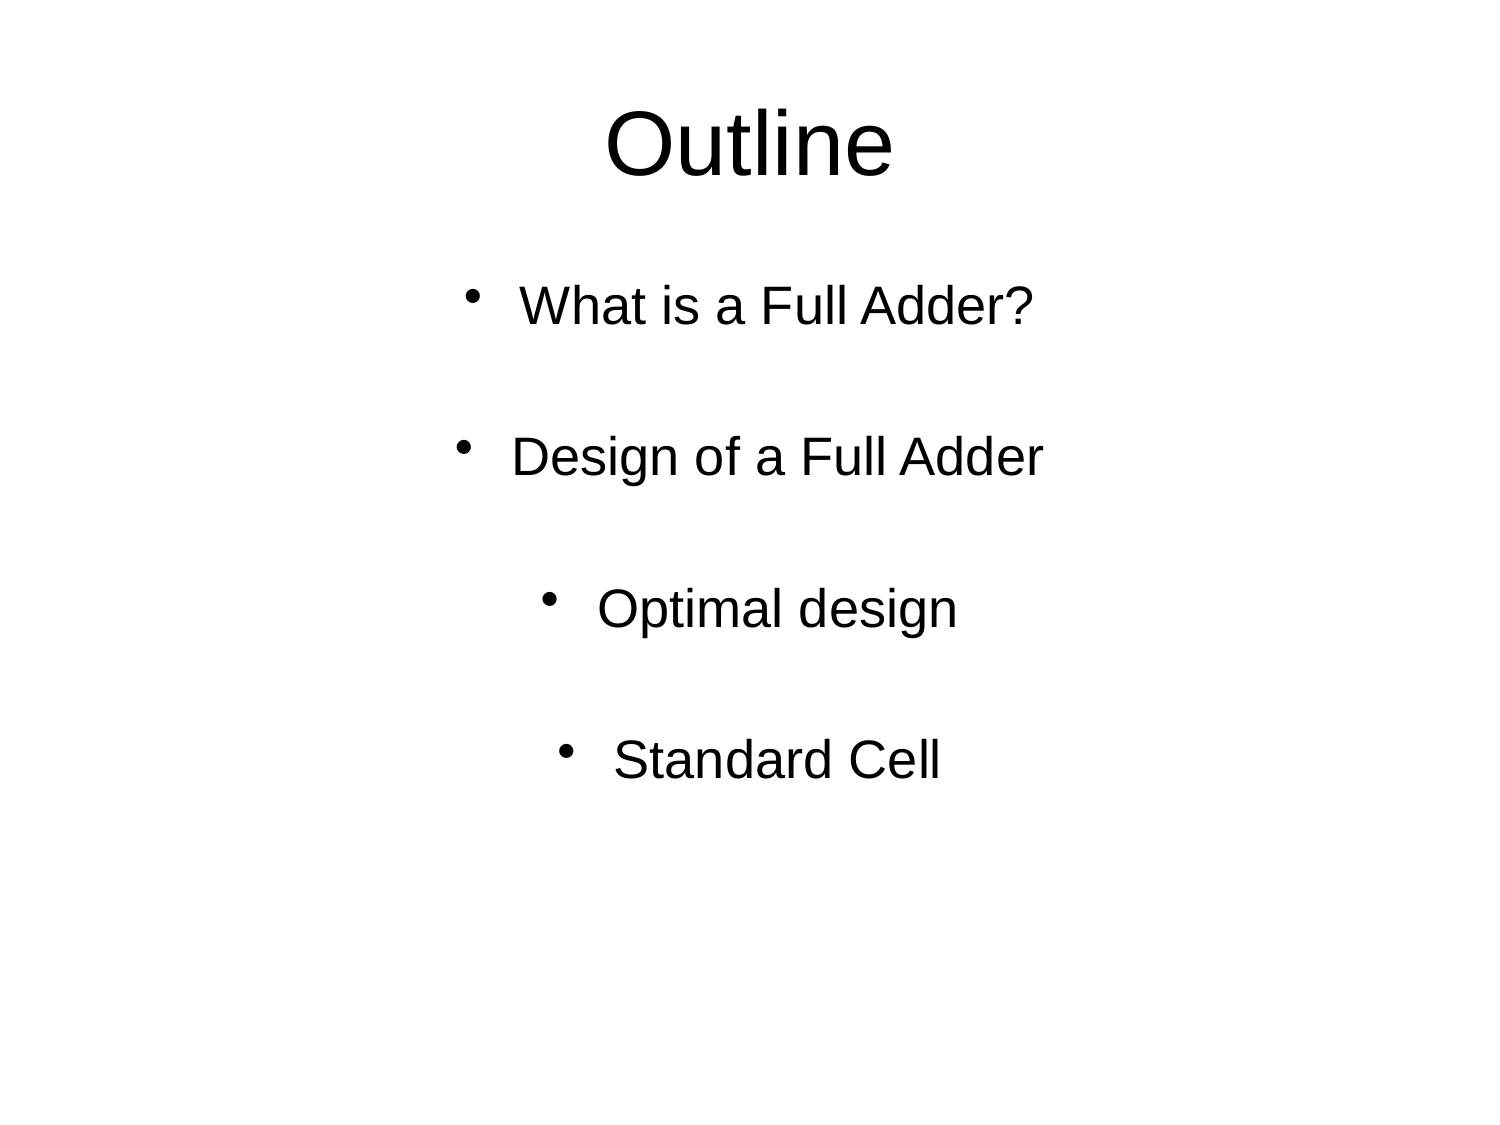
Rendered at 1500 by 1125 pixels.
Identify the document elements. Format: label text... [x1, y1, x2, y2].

title Outline [75, 45, 1425, 233]
list What is a Full Adder? Design of a Full Adder Optimal design Standard Cell [75, 262, 1425, 1005]
